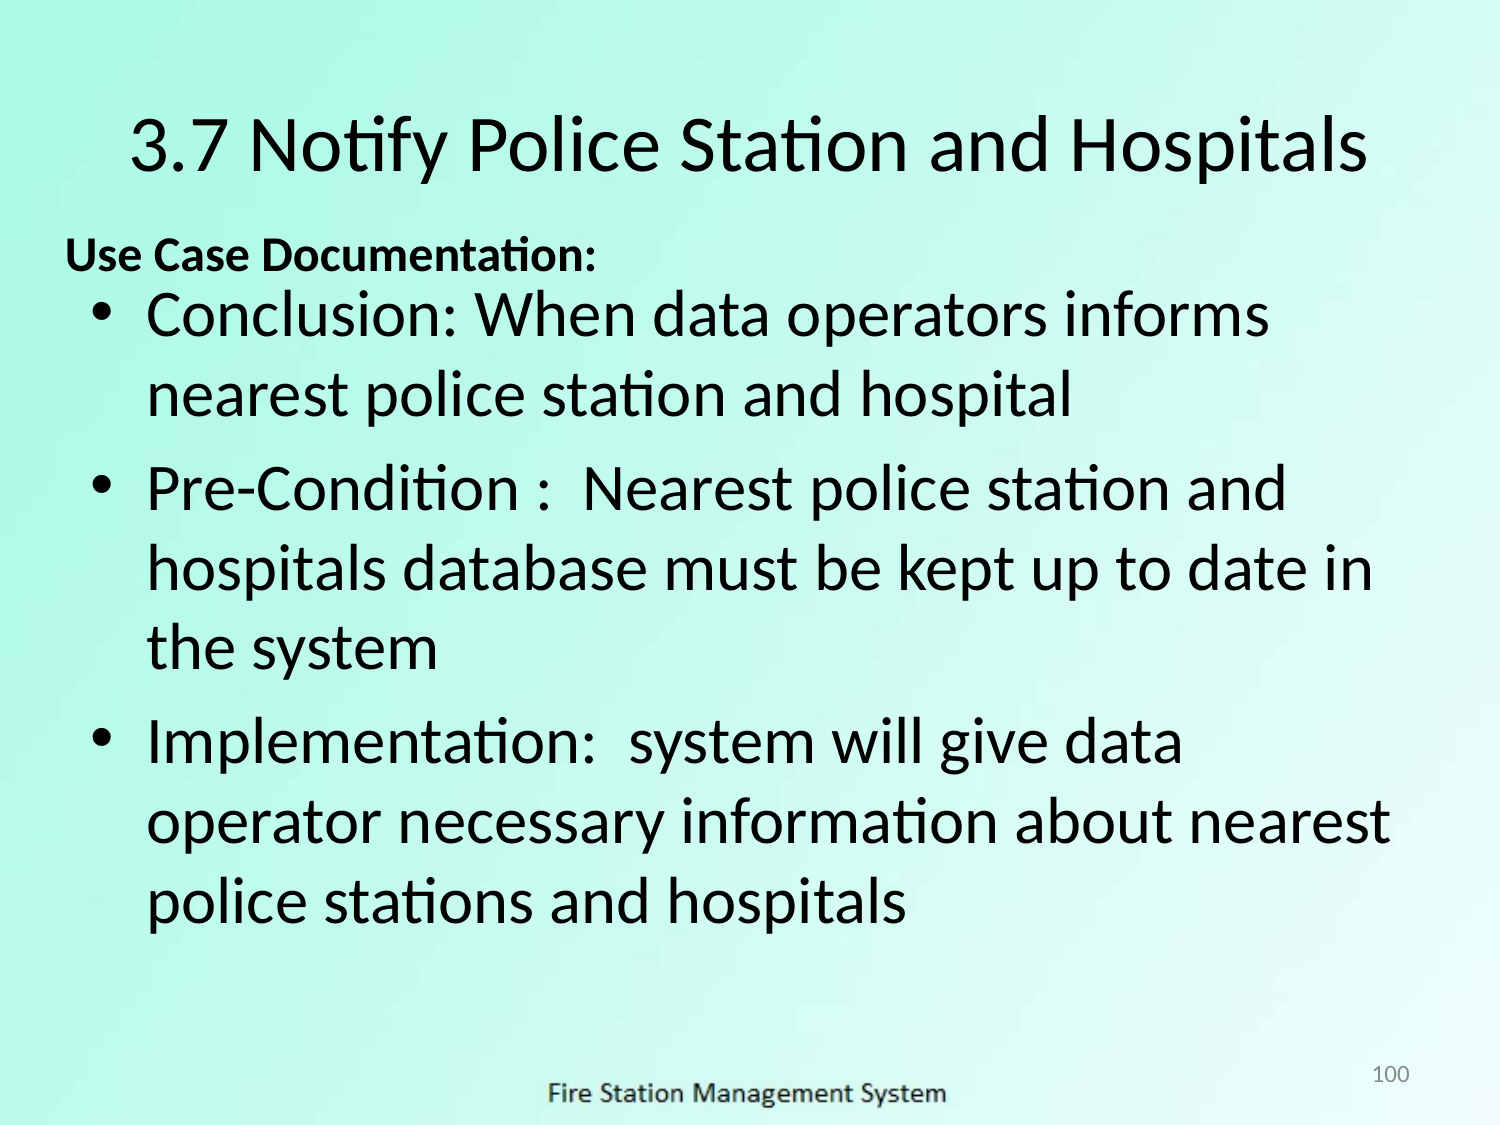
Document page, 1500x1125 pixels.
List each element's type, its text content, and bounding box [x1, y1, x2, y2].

picture [0, 0, 1500, 1125]
list Conclusion: When data operators informs nearest police station and hospital Pre-Condition : Nearest police station and hospitals database must be kept up to date in the system Implementation: system will give data operator necessary information about nearest police stations and hospitals [75, 262, 1425, 1005]
text_box Use Case Documentation: [50, 214, 838, 290]
title 3.7 Notify Police Station and Hospitals [75, 45, 1425, 233]
slide_number 100 [1074, 1042, 1425, 1103]
